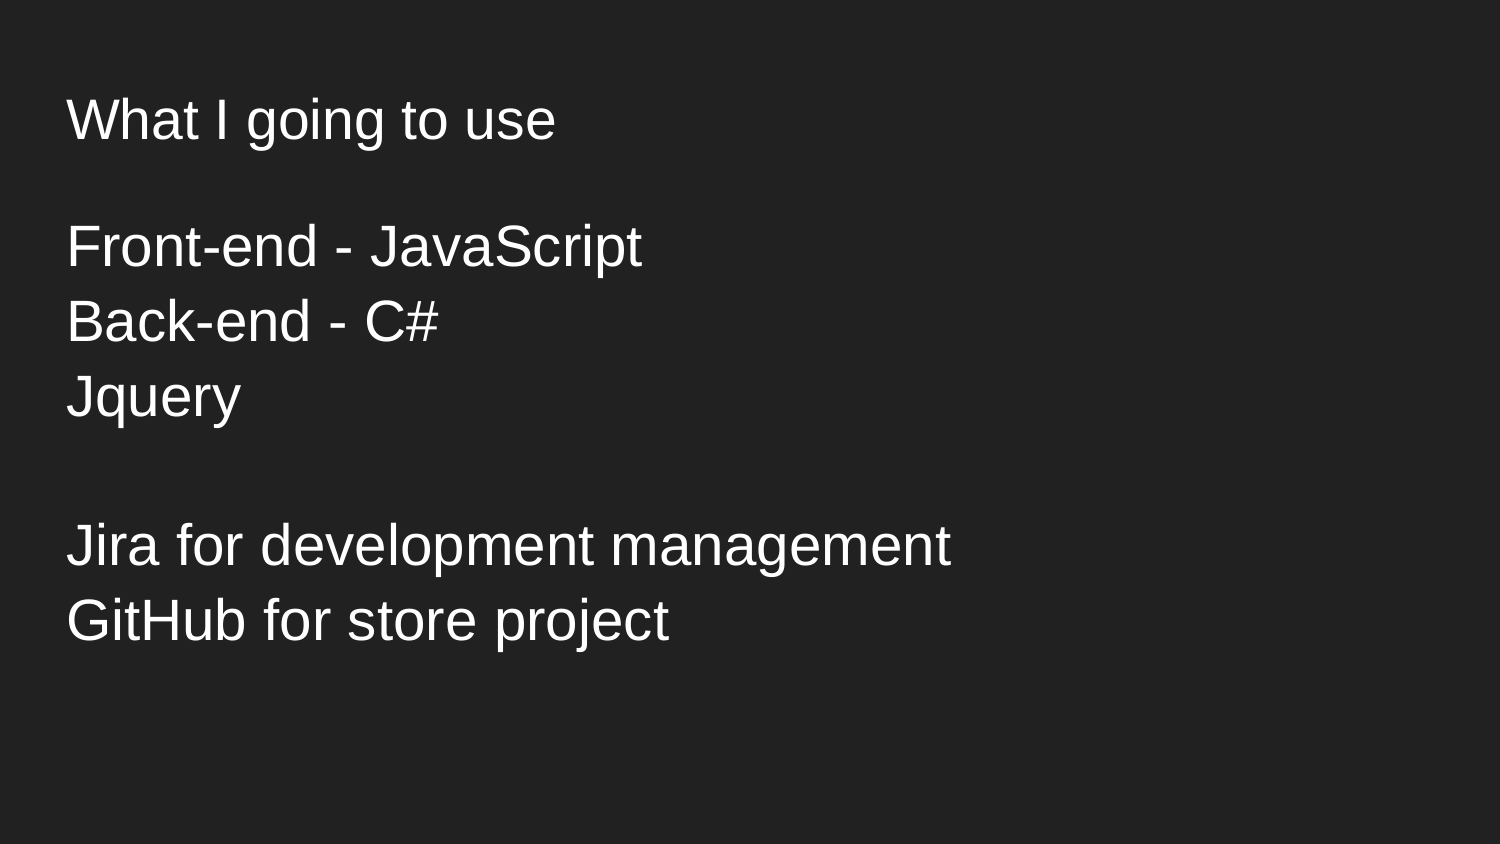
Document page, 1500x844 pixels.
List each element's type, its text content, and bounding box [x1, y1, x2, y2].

list Front-end - JavaScript Back-end - C# Jquery Jira for development management GitHub for store project [51, 189, 1449, 750]
title What I going to use [51, 72, 1449, 167]
